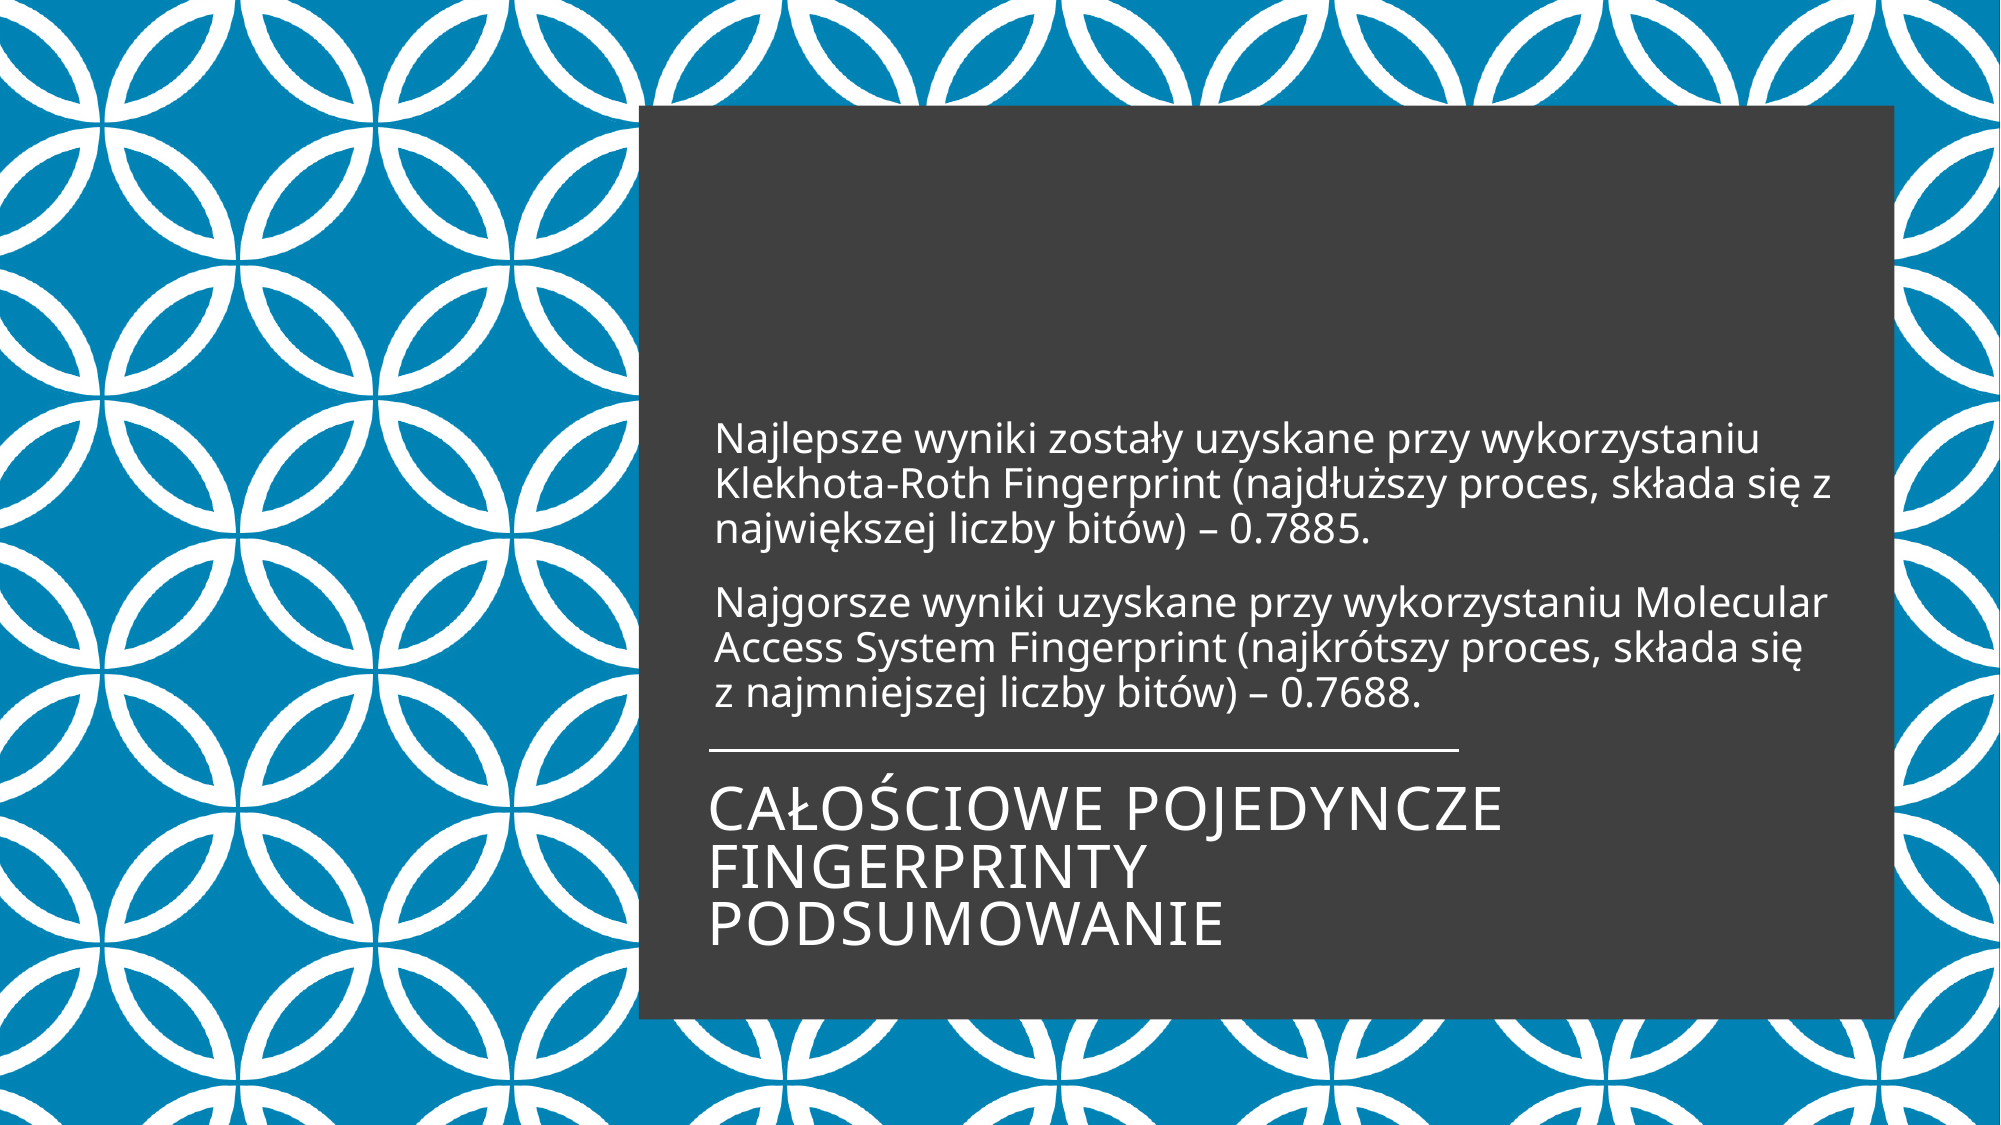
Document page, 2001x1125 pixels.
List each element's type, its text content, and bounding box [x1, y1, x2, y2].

title Całościowe Pojedyncze fingerprinty Podsumowanie [692, 776, 1842, 967]
text_box [638, 104, 1896, 1021]
text_box [0, 0, 2000, 1125]
list Najlepsze wyniki zostały uzyskane przy wykorzystaniu Klekhota-Roth Fingerprint (najdłuższy proces, składa się z największej liczby bitów) – 0.7885. Najgorsze wyniki uzyskane przy wykorzystaniu Molecular Access System Fingerprint (najkrótszy proces, składa się z najmniejszej liczby bitów) – 0.7688. [692, 171, 1842, 725]
